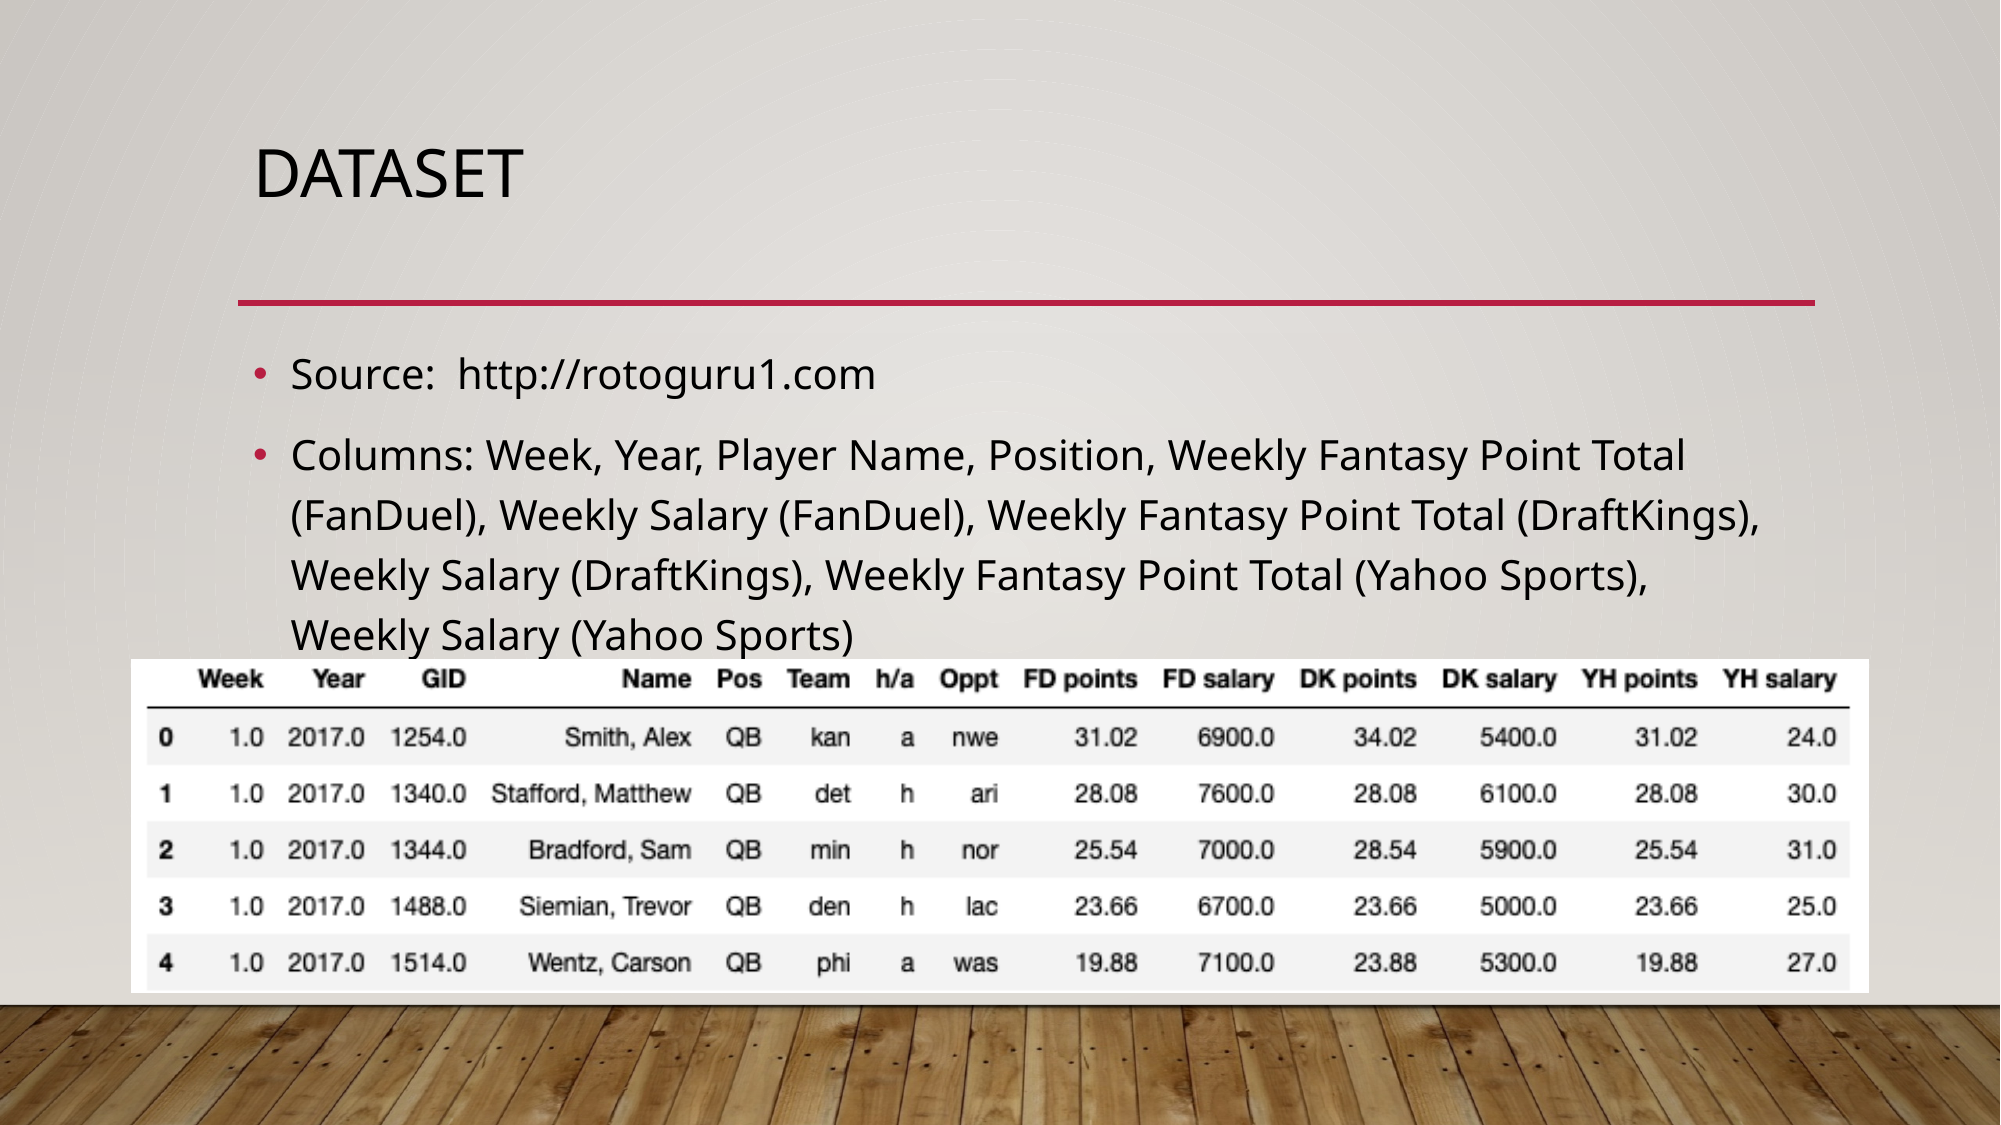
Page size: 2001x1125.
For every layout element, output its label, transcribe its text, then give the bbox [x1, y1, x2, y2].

picture [0, 1005, 2000, 1125]
picture [130, 659, 1869, 994]
list Source: http://rotoguru1.com Columns: Week, Year, Player Name, Position, Weekly Fantasy Point Total (FanDuel), Weekly Salary (FanDuel), Weekly Fantasy Point Total (DraftKings), Weekly Salary (DraftKings), Weekly Fantasy Point Total (Yahoo Sports), Weekly Salary (Yahoo Sports) [238, 330, 1814, 659]
title Dataset [238, 131, 1814, 305]
